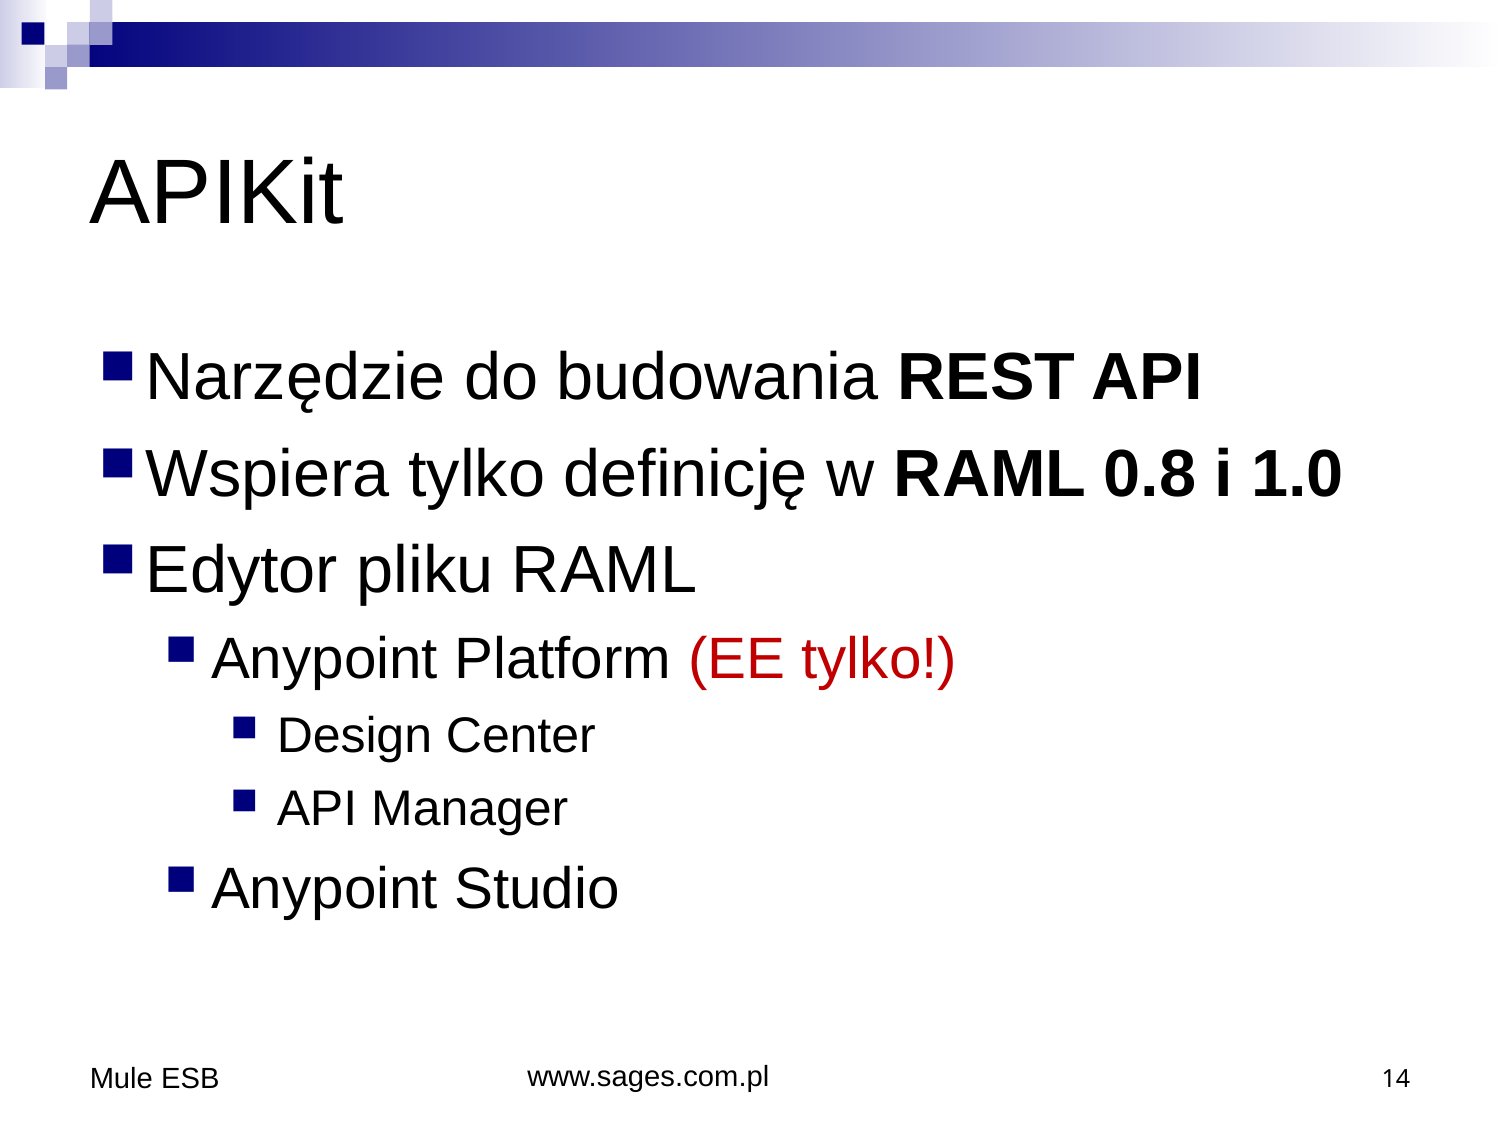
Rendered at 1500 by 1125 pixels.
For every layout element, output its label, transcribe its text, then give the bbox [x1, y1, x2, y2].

title APIKit [75, 75, 1425, 300]
slide_number Mule ESB [75, 1024, 425, 1103]
footer www.sages.com.pl [512, 1025, 988, 1100]
list Narzędzie do budowania REST API Wspiera tylko definicję w RAML 0.8 i 1.0 Edytor pliku RAML Anypoint Platform (EE tylko!) Design Center API Manager Anypoint Studio [75, 324, 1425, 963]
text_box 14 [1074, 1024, 1425, 1100]
